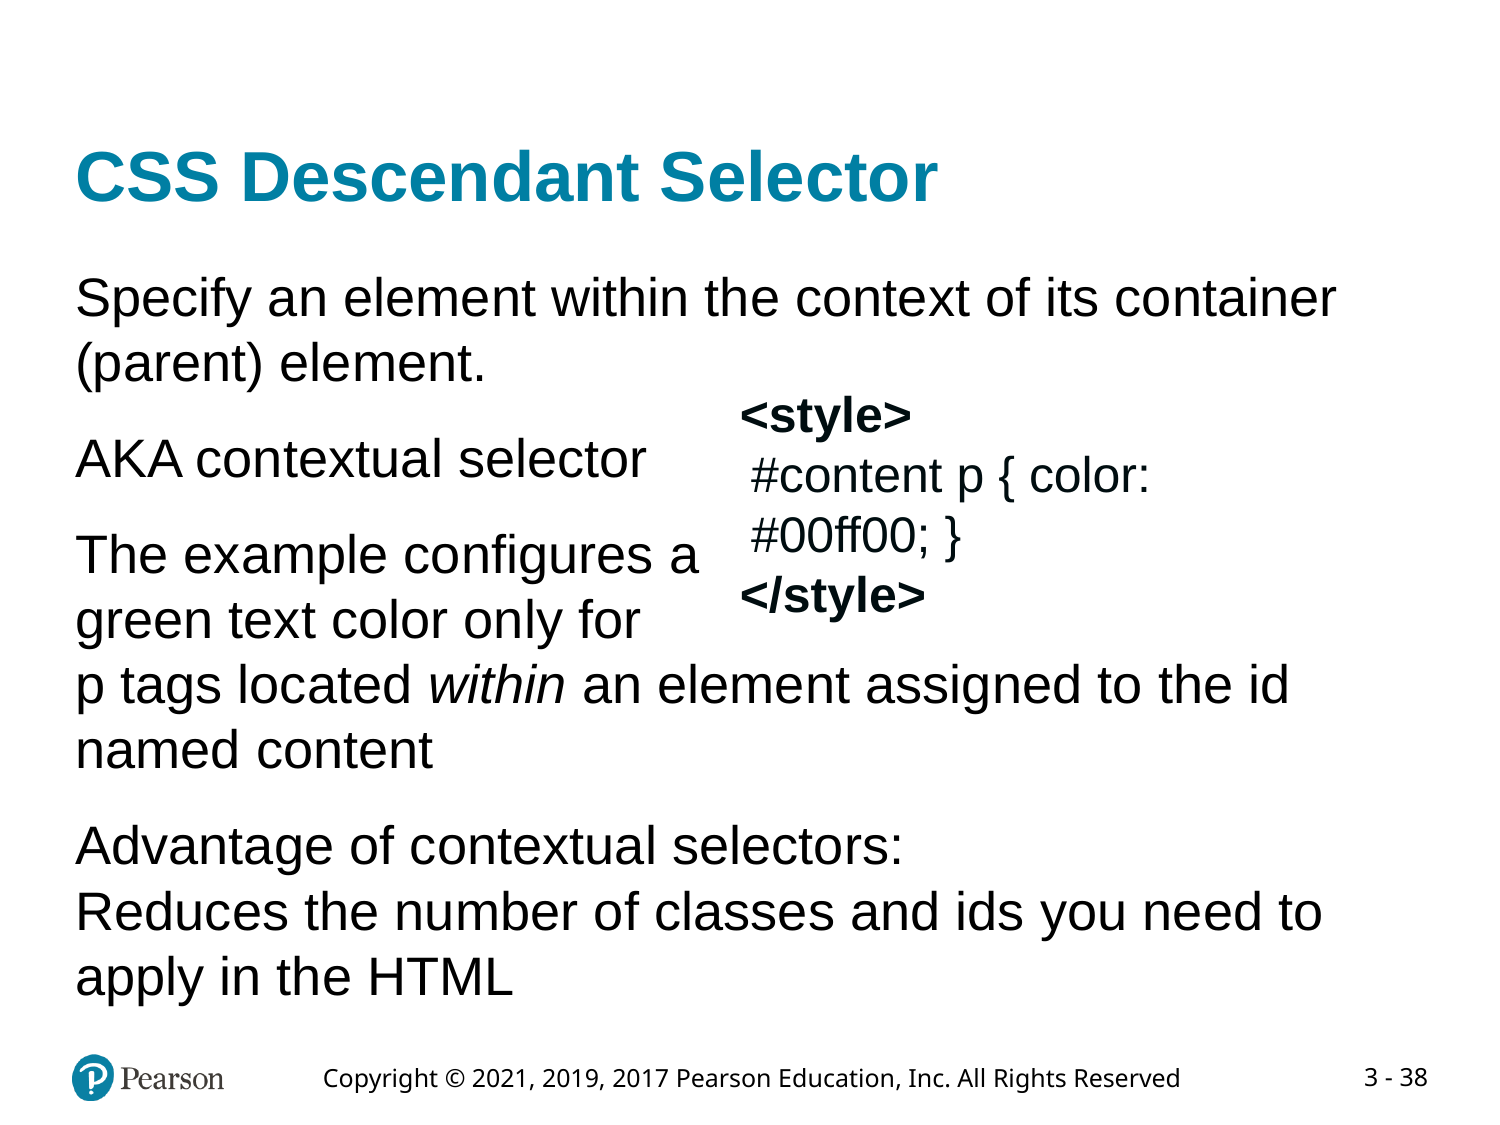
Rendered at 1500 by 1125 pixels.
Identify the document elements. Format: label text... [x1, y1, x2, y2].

list Specify an element within the context of its container (parent) element. AKA contextual selector The example configures a green text color only for p tags located within an element assigned to the id named content Advantage of contextual selectors: Reduces the number of classes and ids you need to apply in the HTML [75, 262, 1425, 1005]
title CSS Descendant Selector [75, 35, 1425, 216]
picture [99, 1054, 224, 1101]
picture [72, 1054, 89, 1072]
picture [72, 1087, 83, 1101]
text_box <style> #content p { color: #00ff00; } </style> [725, 374, 1375, 630]
picture [81, 1064, 107, 1089]
